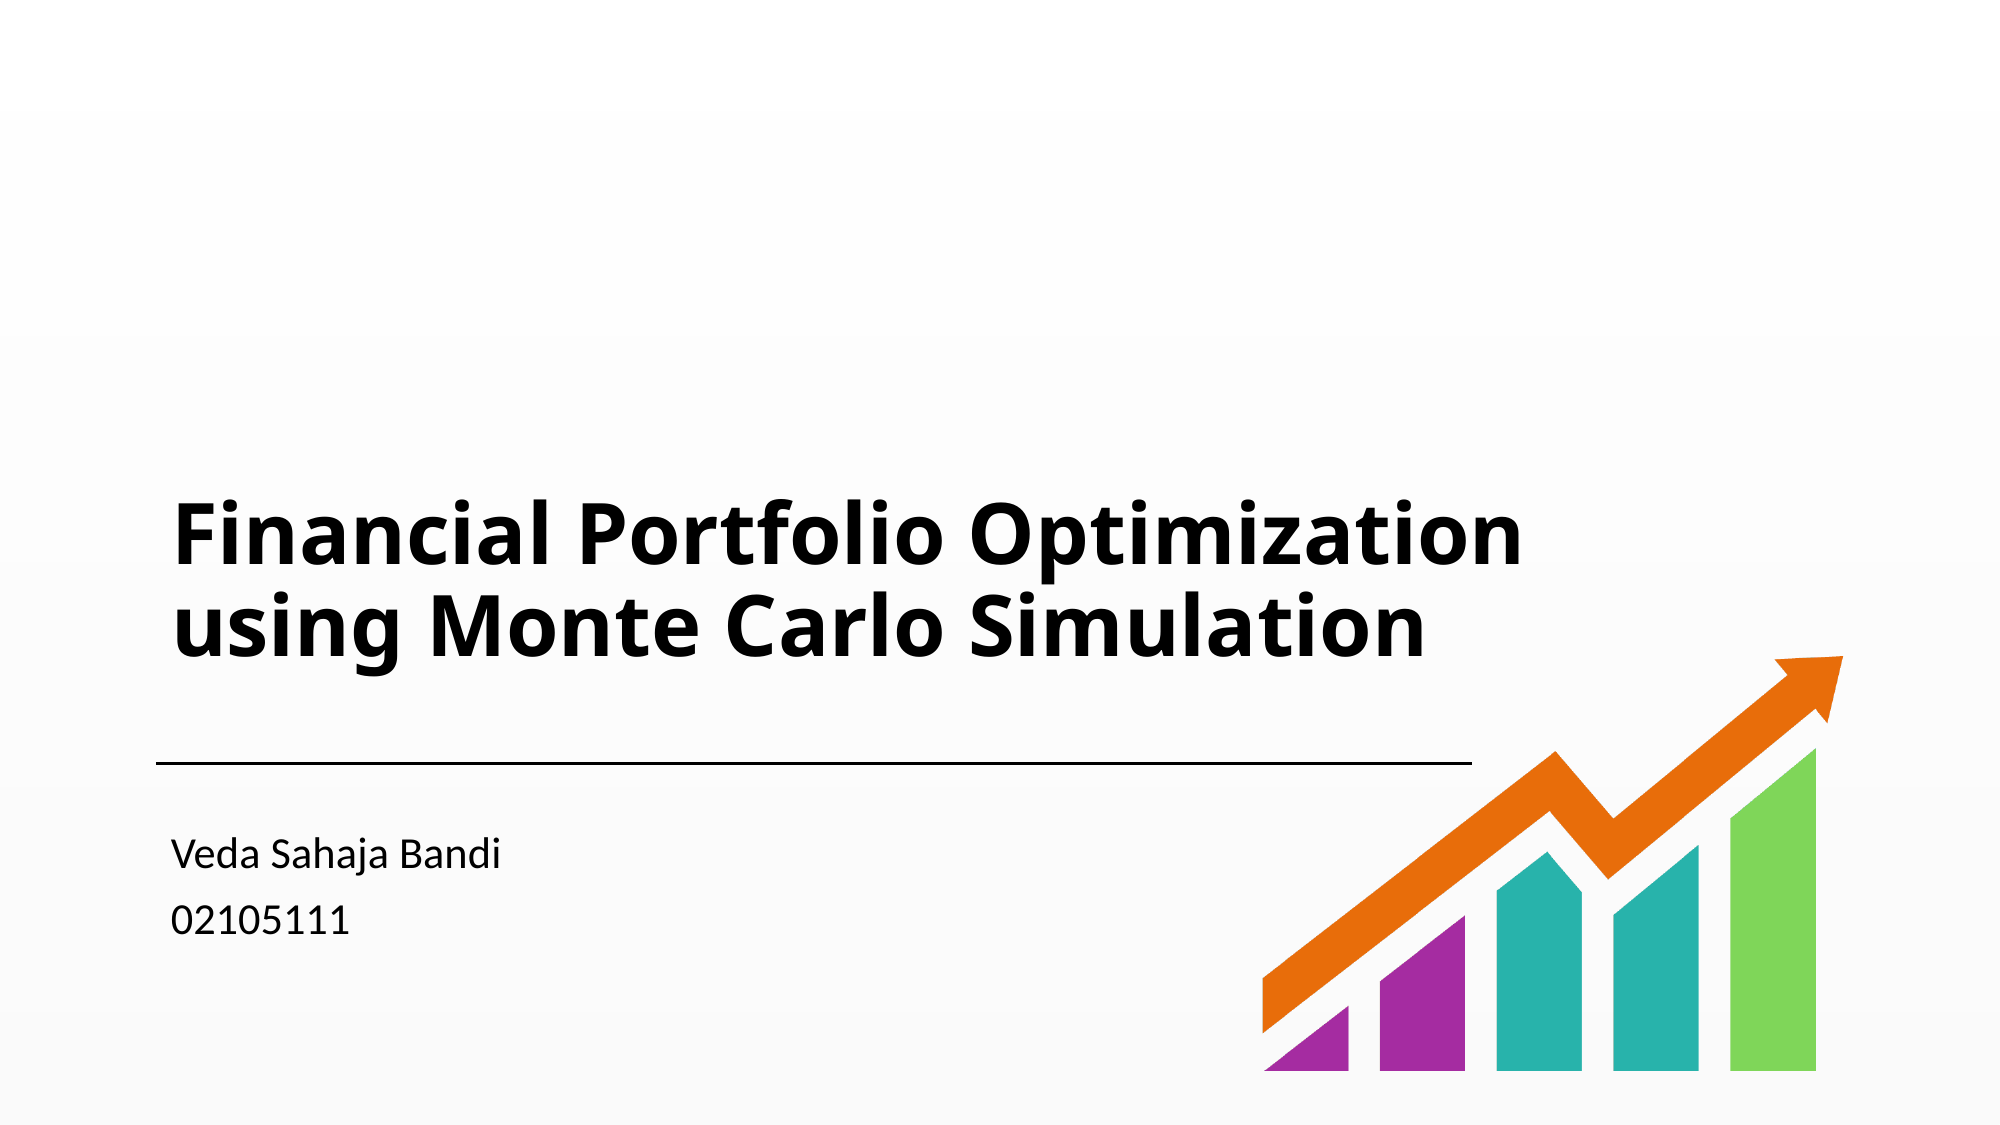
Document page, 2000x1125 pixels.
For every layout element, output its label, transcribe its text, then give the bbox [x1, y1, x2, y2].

subtitle Veda Sahaja Bandi 02105111 [155, 822, 1153, 953]
picture [1153, 538, 1951, 1071]
title Financial Portfolio Optimization using Monte Carlo Simulation [156, 420, 1656, 683]
